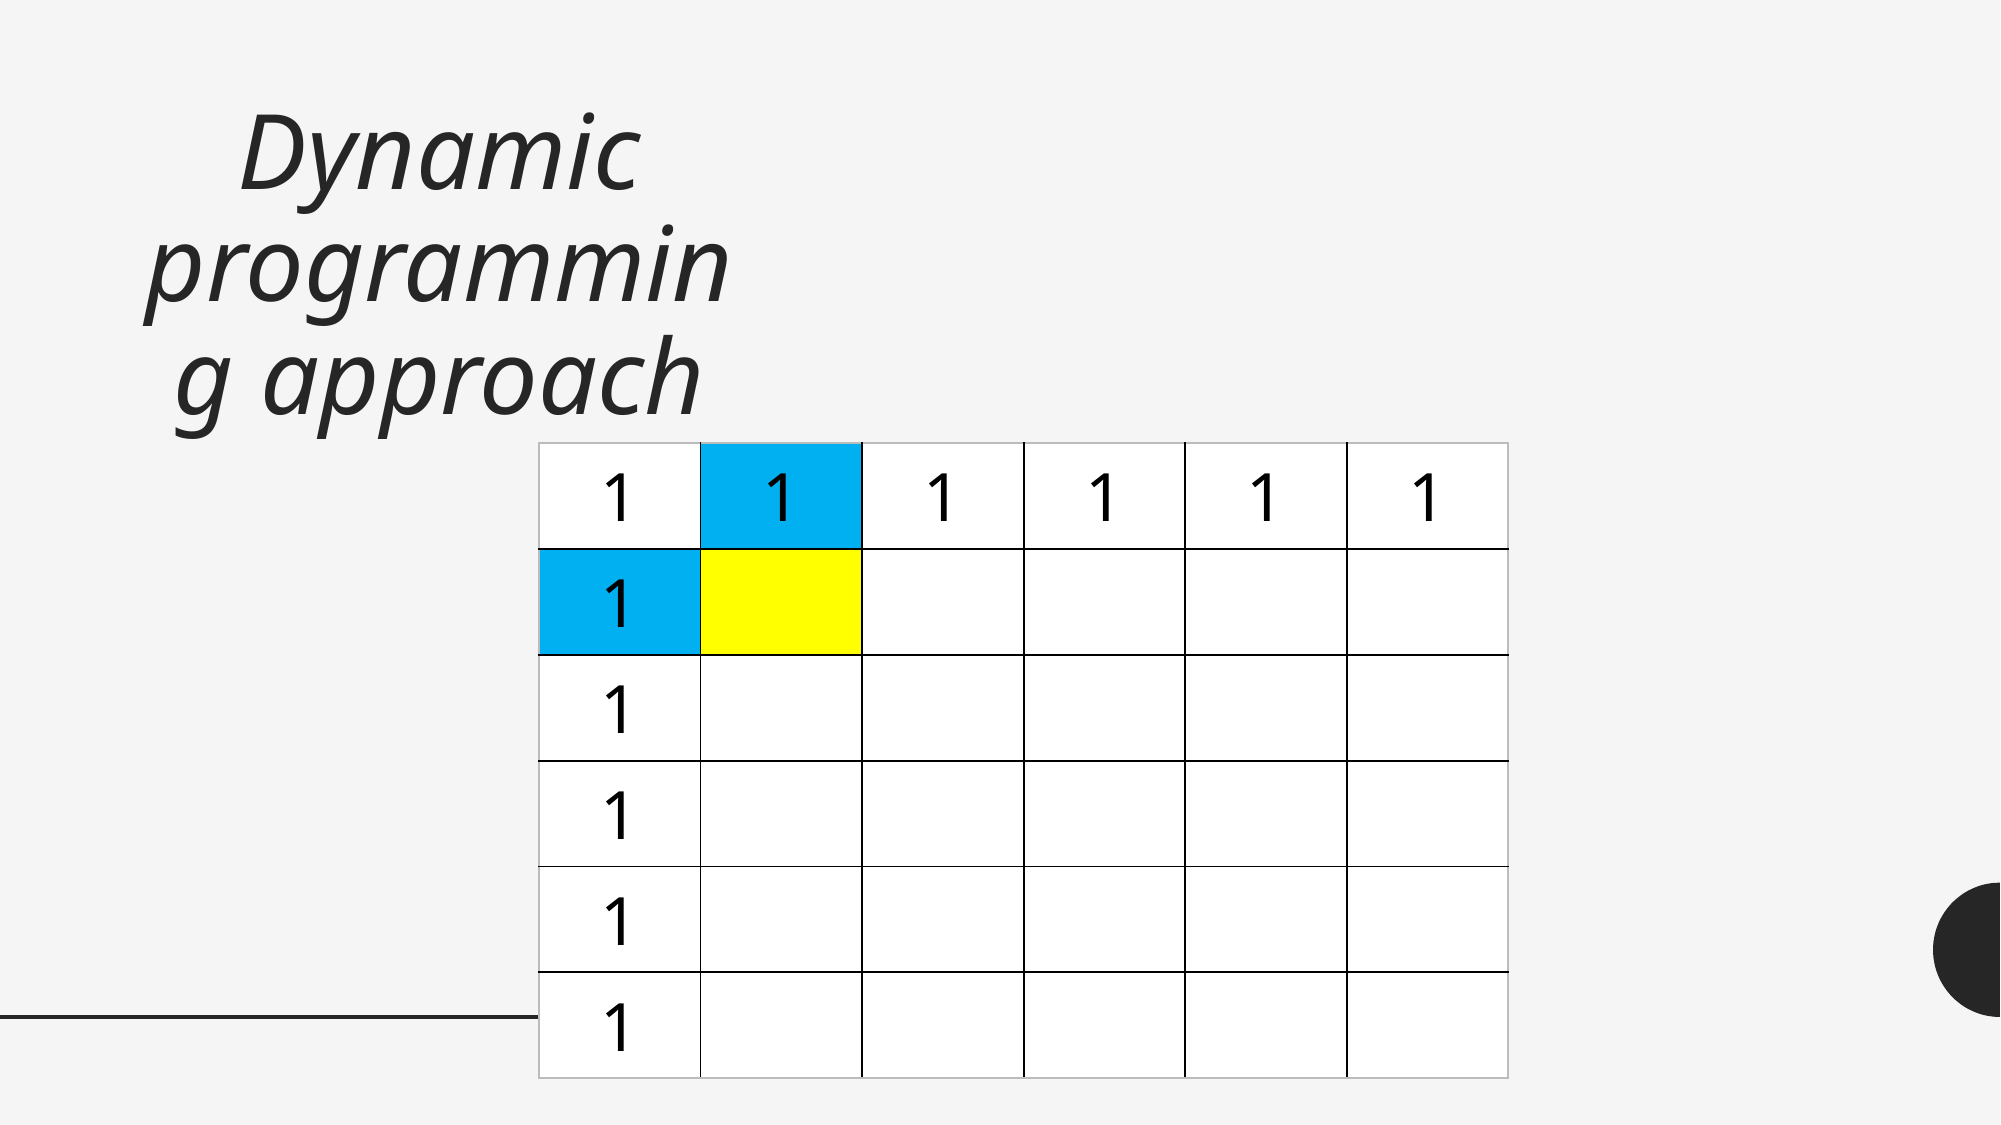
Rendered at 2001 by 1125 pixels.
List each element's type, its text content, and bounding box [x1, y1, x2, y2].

table_header 1 [1186, 444, 1346, 548]
table_cell [1025, 867, 1184, 971]
table_cell [701, 973, 861, 1077]
table_header 1 [1025, 444, 1184, 548]
table_cell [863, 973, 1023, 1077]
table_cell 1 [540, 656, 700, 760]
table_header 1 [863, 444, 1023, 548]
table_header 1 [701, 444, 861, 548]
table_cell [863, 656, 1023, 760]
table_cell [1025, 973, 1184, 1077]
table_header 1 [540, 444, 700, 548]
table_cell 1 [540, 550, 700, 654]
table_cell [1186, 550, 1346, 654]
table_cell [863, 550, 1023, 654]
table_cell [1186, 867, 1346, 971]
table_cell 1 [540, 762, 700, 866]
title Dynamic programming approach [125, 91, 754, 905]
table_cell [1186, 973, 1346, 1077]
table_cell 1 [540, 867, 700, 971]
table_cell [1186, 762, 1346, 866]
table_cell [1186, 656, 1346, 760]
table_cell [1348, 973, 1507, 1077]
table_cell 1 [540, 973, 700, 1077]
table_header 1 [1348, 444, 1507, 548]
table_cell [701, 867, 861, 971]
table_cell [1348, 867, 1507, 971]
table_cell [1348, 656, 1507, 760]
table_cell [701, 762, 861, 866]
table_cell [1025, 656, 1184, 760]
table_cell [701, 550, 861, 654]
table_cell [701, 656, 861, 760]
table_cell [1348, 550, 1507, 654]
table_cell [863, 867, 1023, 971]
table_cell [863, 762, 1023, 866]
table_cell [1025, 762, 1184, 866]
table_cell [1025, 550, 1184, 654]
table_cell [1348, 762, 1507, 866]
